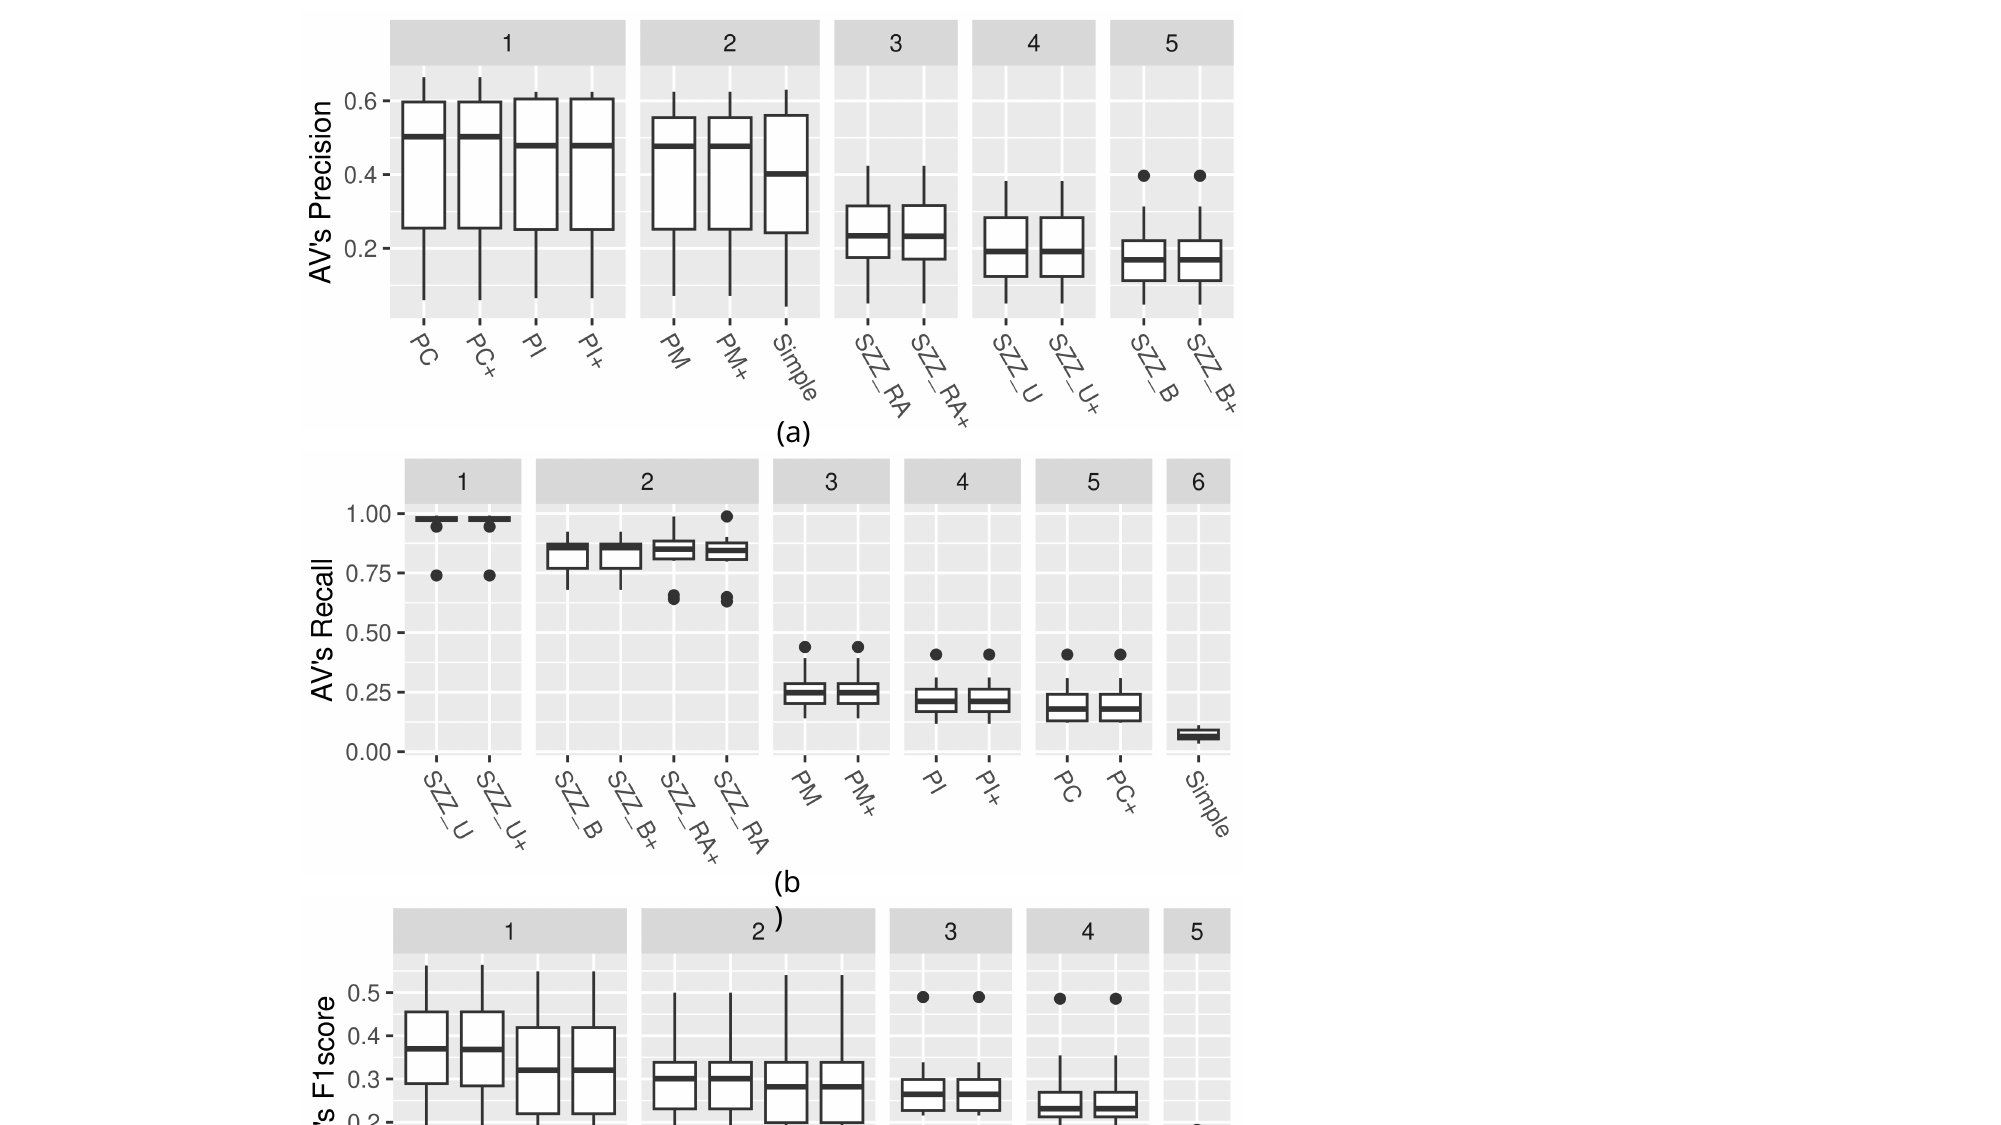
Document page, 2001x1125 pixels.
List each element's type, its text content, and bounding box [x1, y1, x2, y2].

text_box (a) [761, 431, 827, 451]
picture [300, 10, 1242, 431]
picture [300, 451, 1242, 875]
text_box (b) [759, 875, 825, 895]
picture [300, 895, 1242, 1125]
